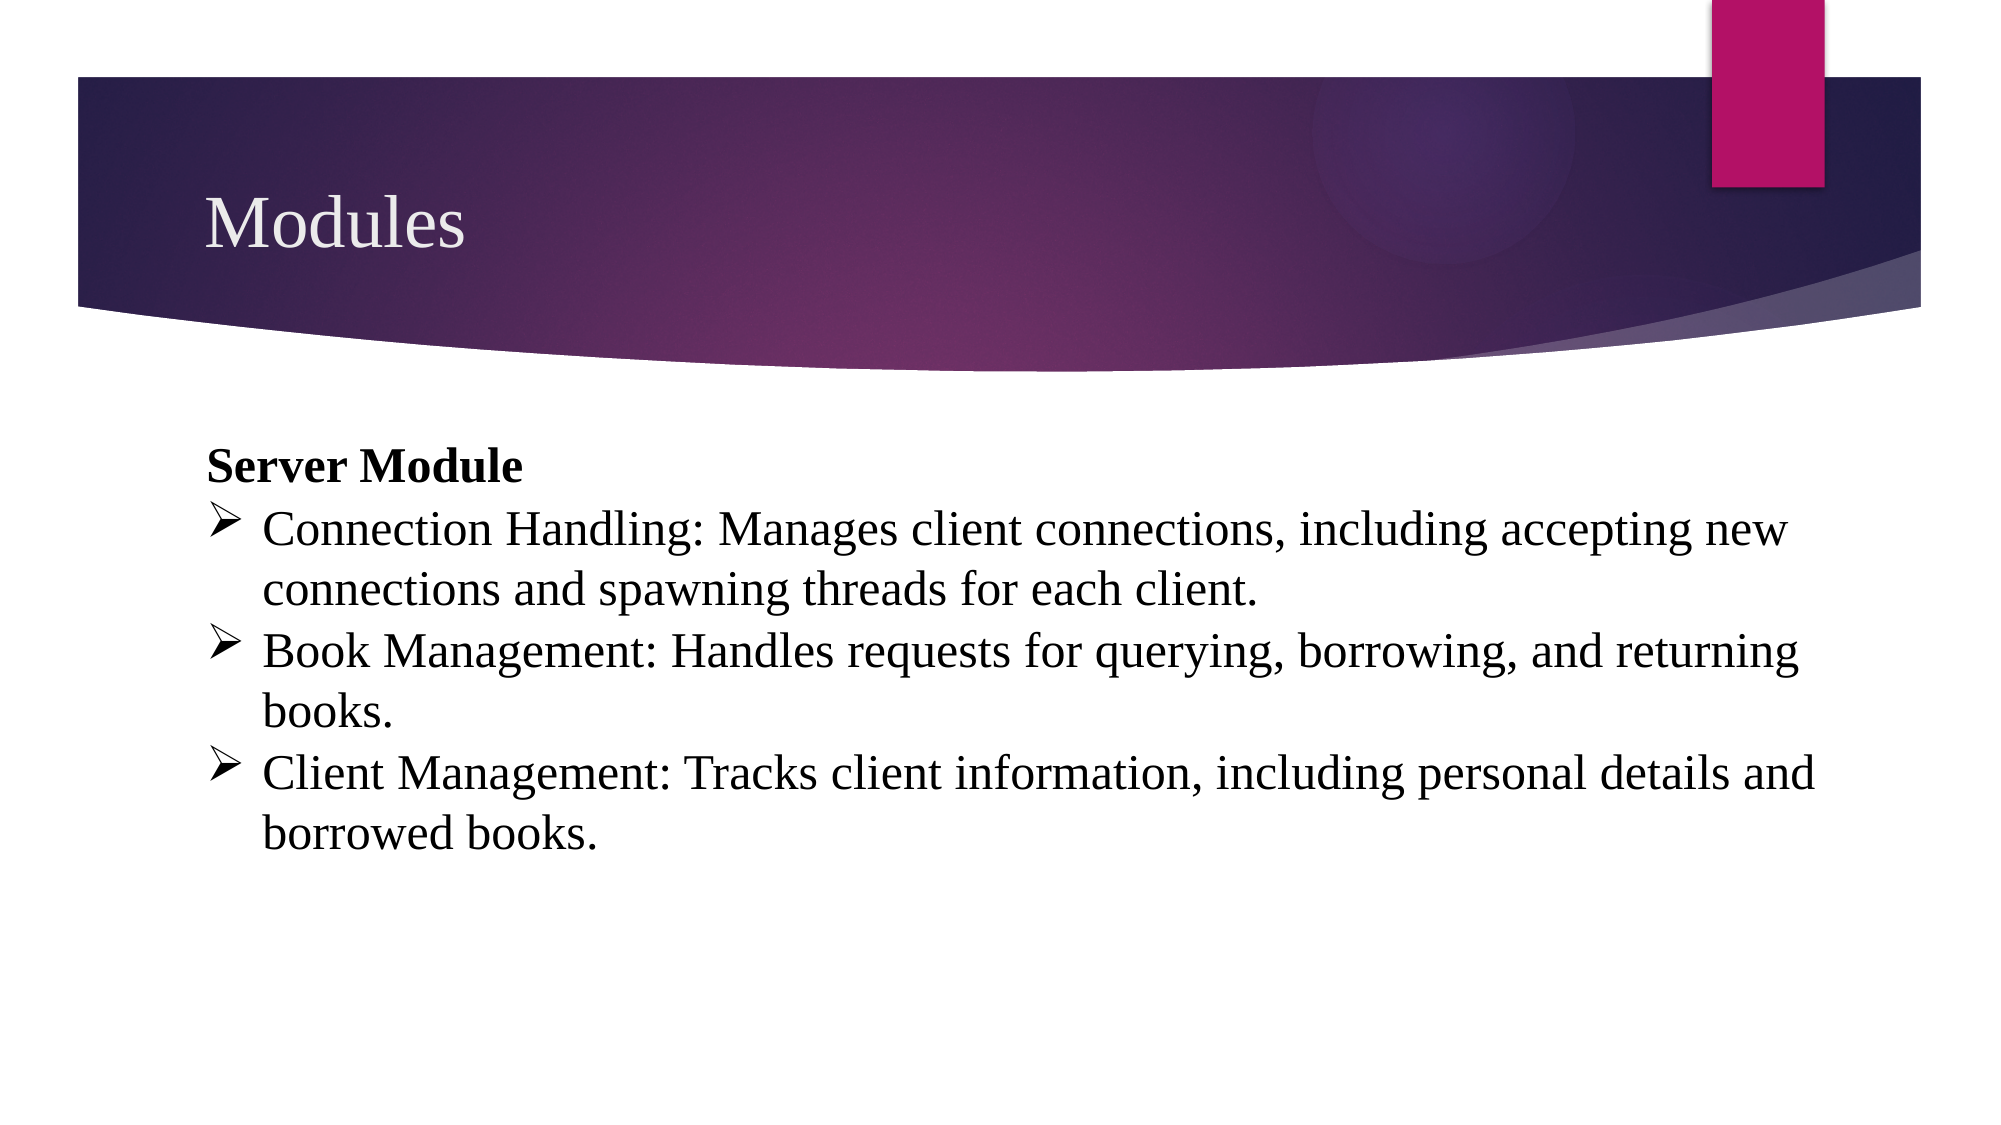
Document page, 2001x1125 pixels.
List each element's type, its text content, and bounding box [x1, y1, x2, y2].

text_box Server Module Connection Handling: Manages client connections, including accepting new connections and spawning threads for each client. Book Management: Handles requests for querying, borrowing, and returning books. Client Management: Tracks client information, including personal details and borrowed books. [189, 425, 1898, 868]
title Modules [189, 159, 1627, 276]
